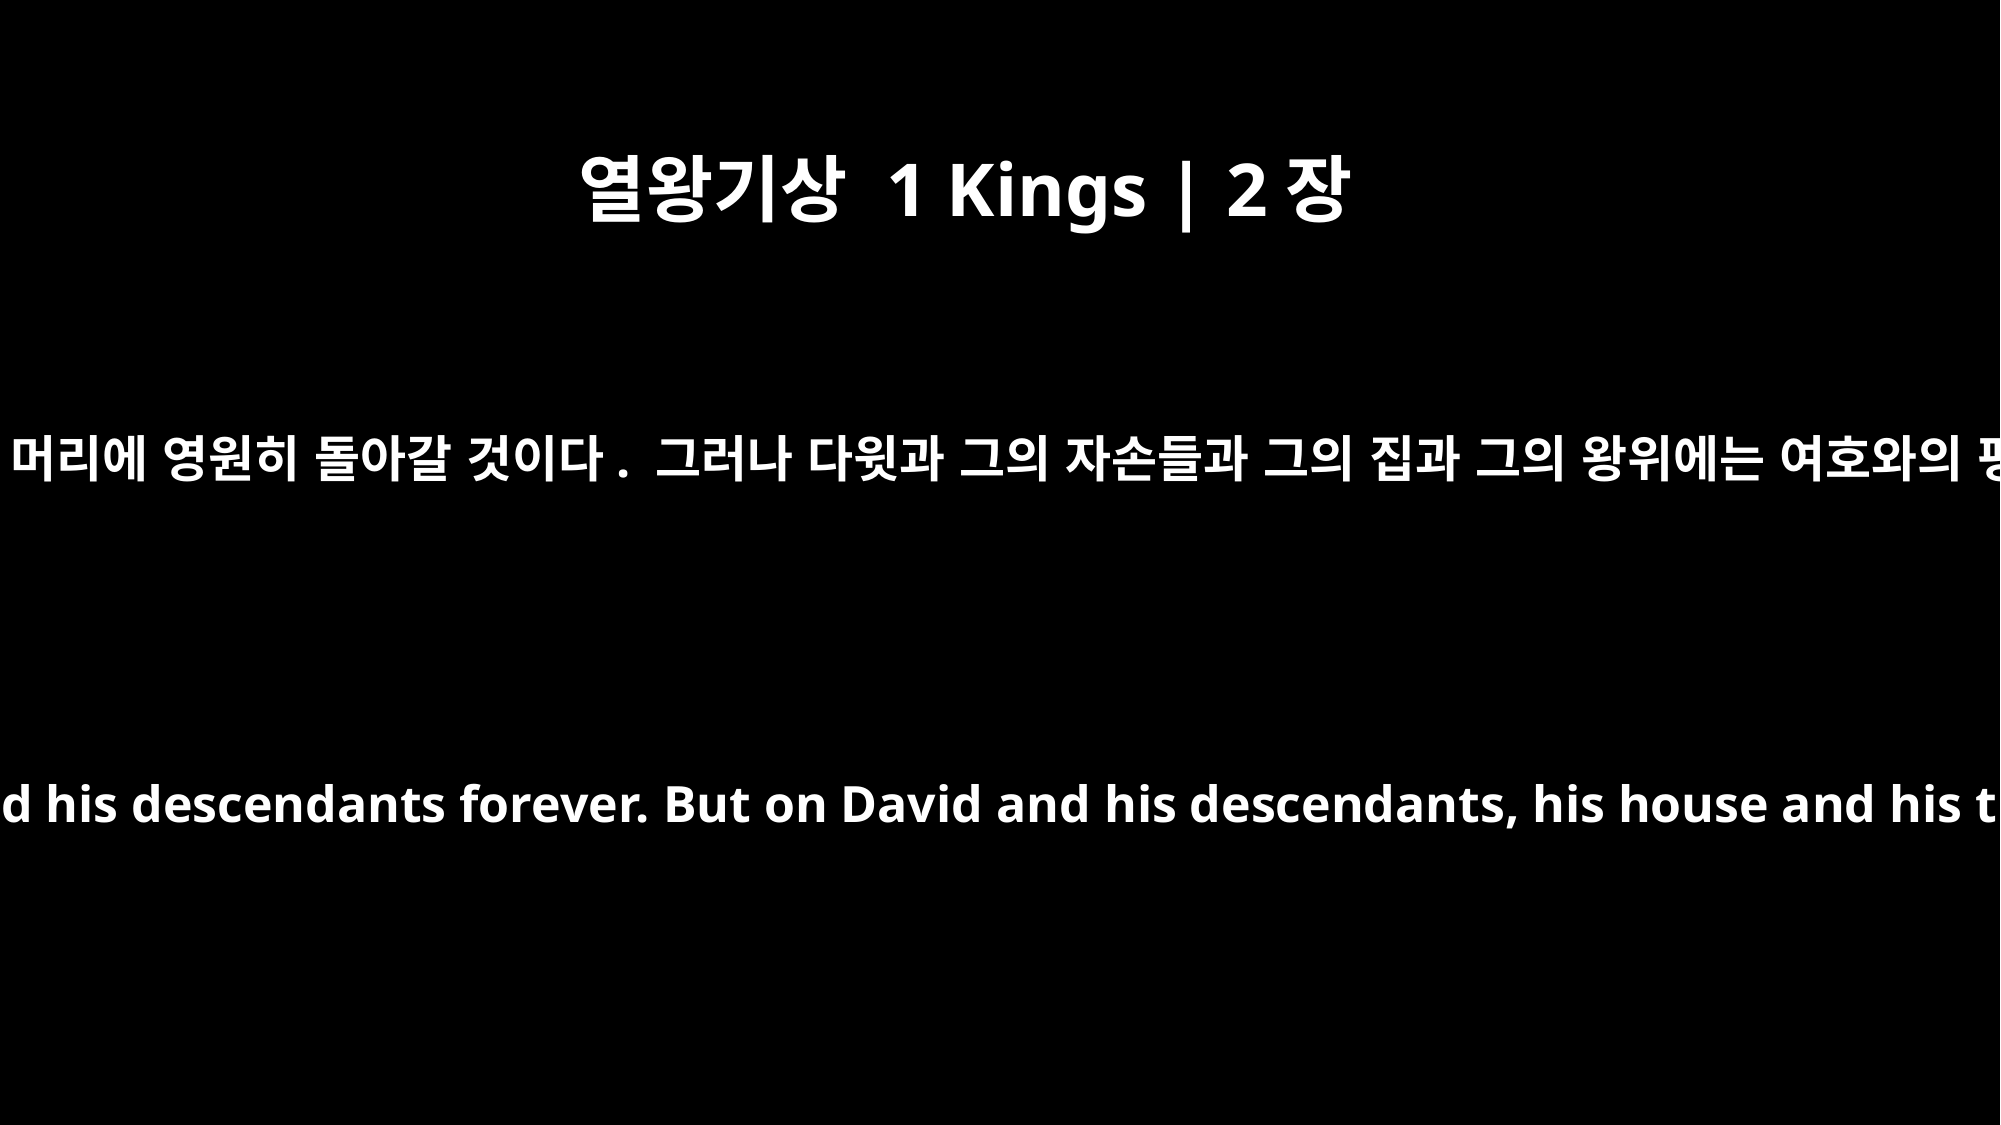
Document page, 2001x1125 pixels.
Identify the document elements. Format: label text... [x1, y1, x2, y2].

text_box 열왕기상 1 Kings | 2장 [564, 136, 1368, 239]
text_box 33 그들의 피가 요압과 그 자손들의 머리에 영원히 돌아갈 것이다. 그러나 다윗과 그의 자손들과 그의 집과 그의 왕위에는 여호와의 평안이 영원히 있을 것이다.” [0, 359, 2000, 495]
text_box May the guilt of their blood rest on the head of Joab and his descendants forever. But on David and his descendants, his house and his throne, may there be the LORD's peace forever." [0, 764, 2000, 840]
